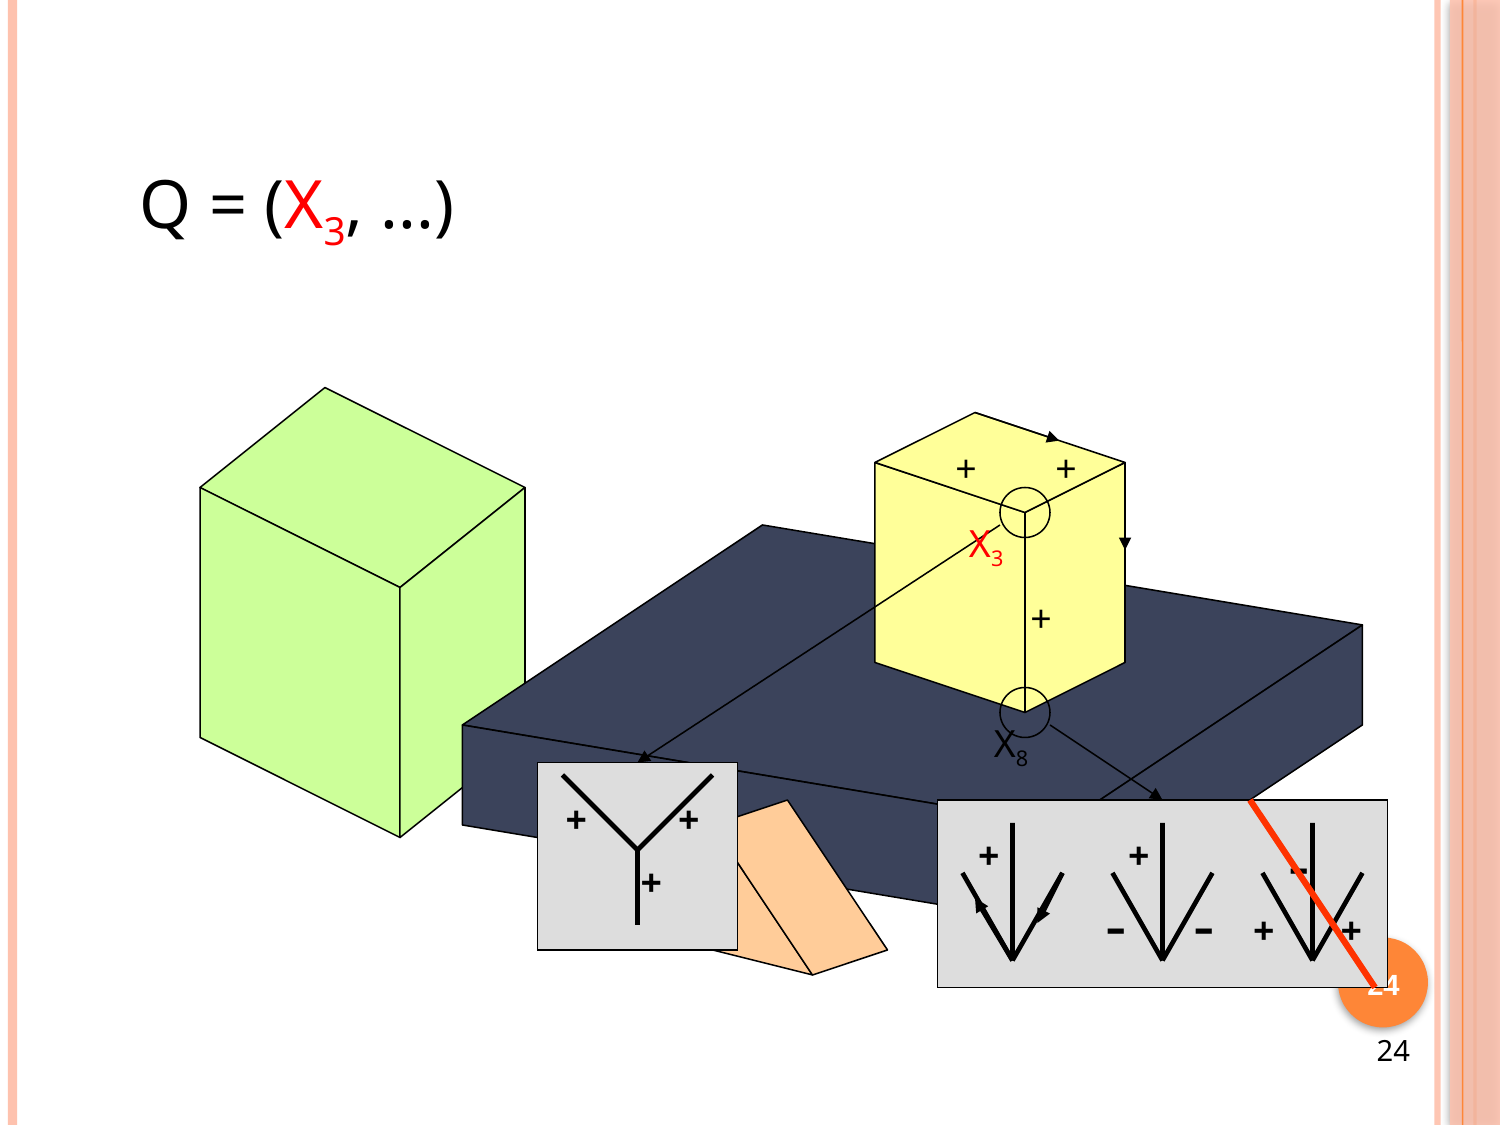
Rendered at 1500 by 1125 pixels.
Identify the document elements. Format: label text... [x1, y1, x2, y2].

text_box Q = (X3, ...) [124, 154, 470, 260]
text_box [936, 686, 1388, 988]
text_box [199, 386, 1363, 976]
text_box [536, 761, 739, 951]
slide_number 24 [1333, 940, 1434, 1027]
text_box 24 [1074, 1024, 1425, 1103]
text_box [974, 411, 1126, 551]
